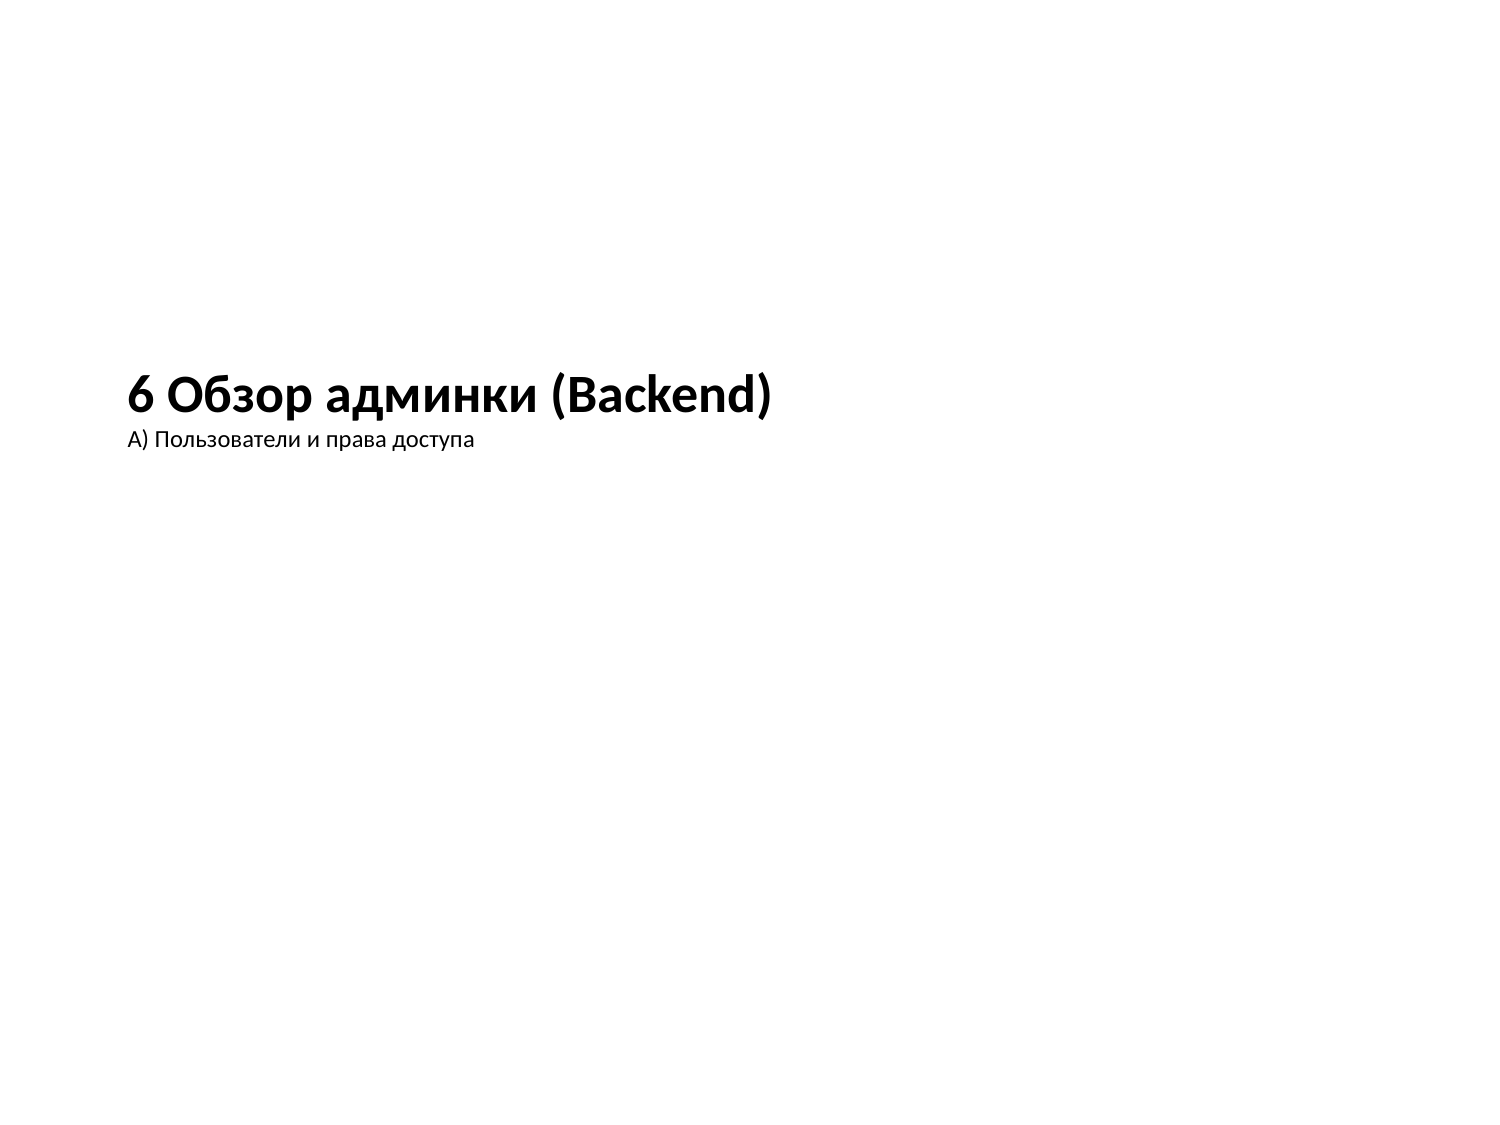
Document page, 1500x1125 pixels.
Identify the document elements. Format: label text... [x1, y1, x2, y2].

title 6 Обзор админки (Backend) А) Пользователи и права доступа [112, 349, 1388, 591]
